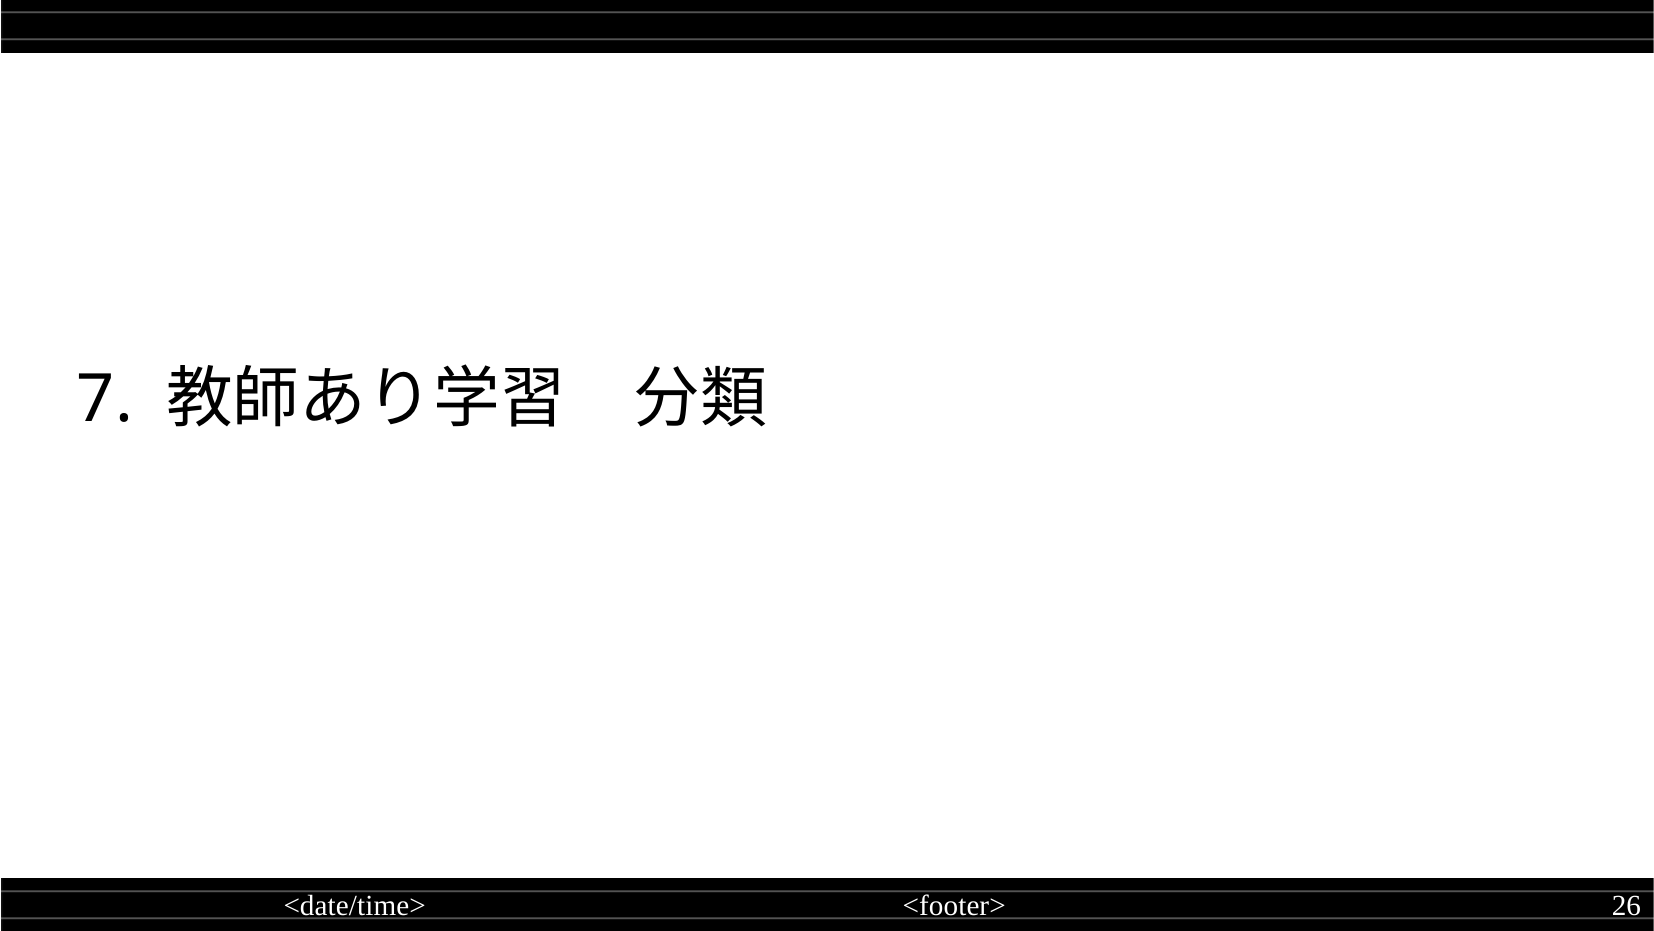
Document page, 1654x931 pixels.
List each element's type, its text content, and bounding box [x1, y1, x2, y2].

text_box 7. 教師あり学習 分類 [76, 354, 1595, 532]
picture [1, 0, 1654, 53]
picture [1, 878, 1654, 931]
